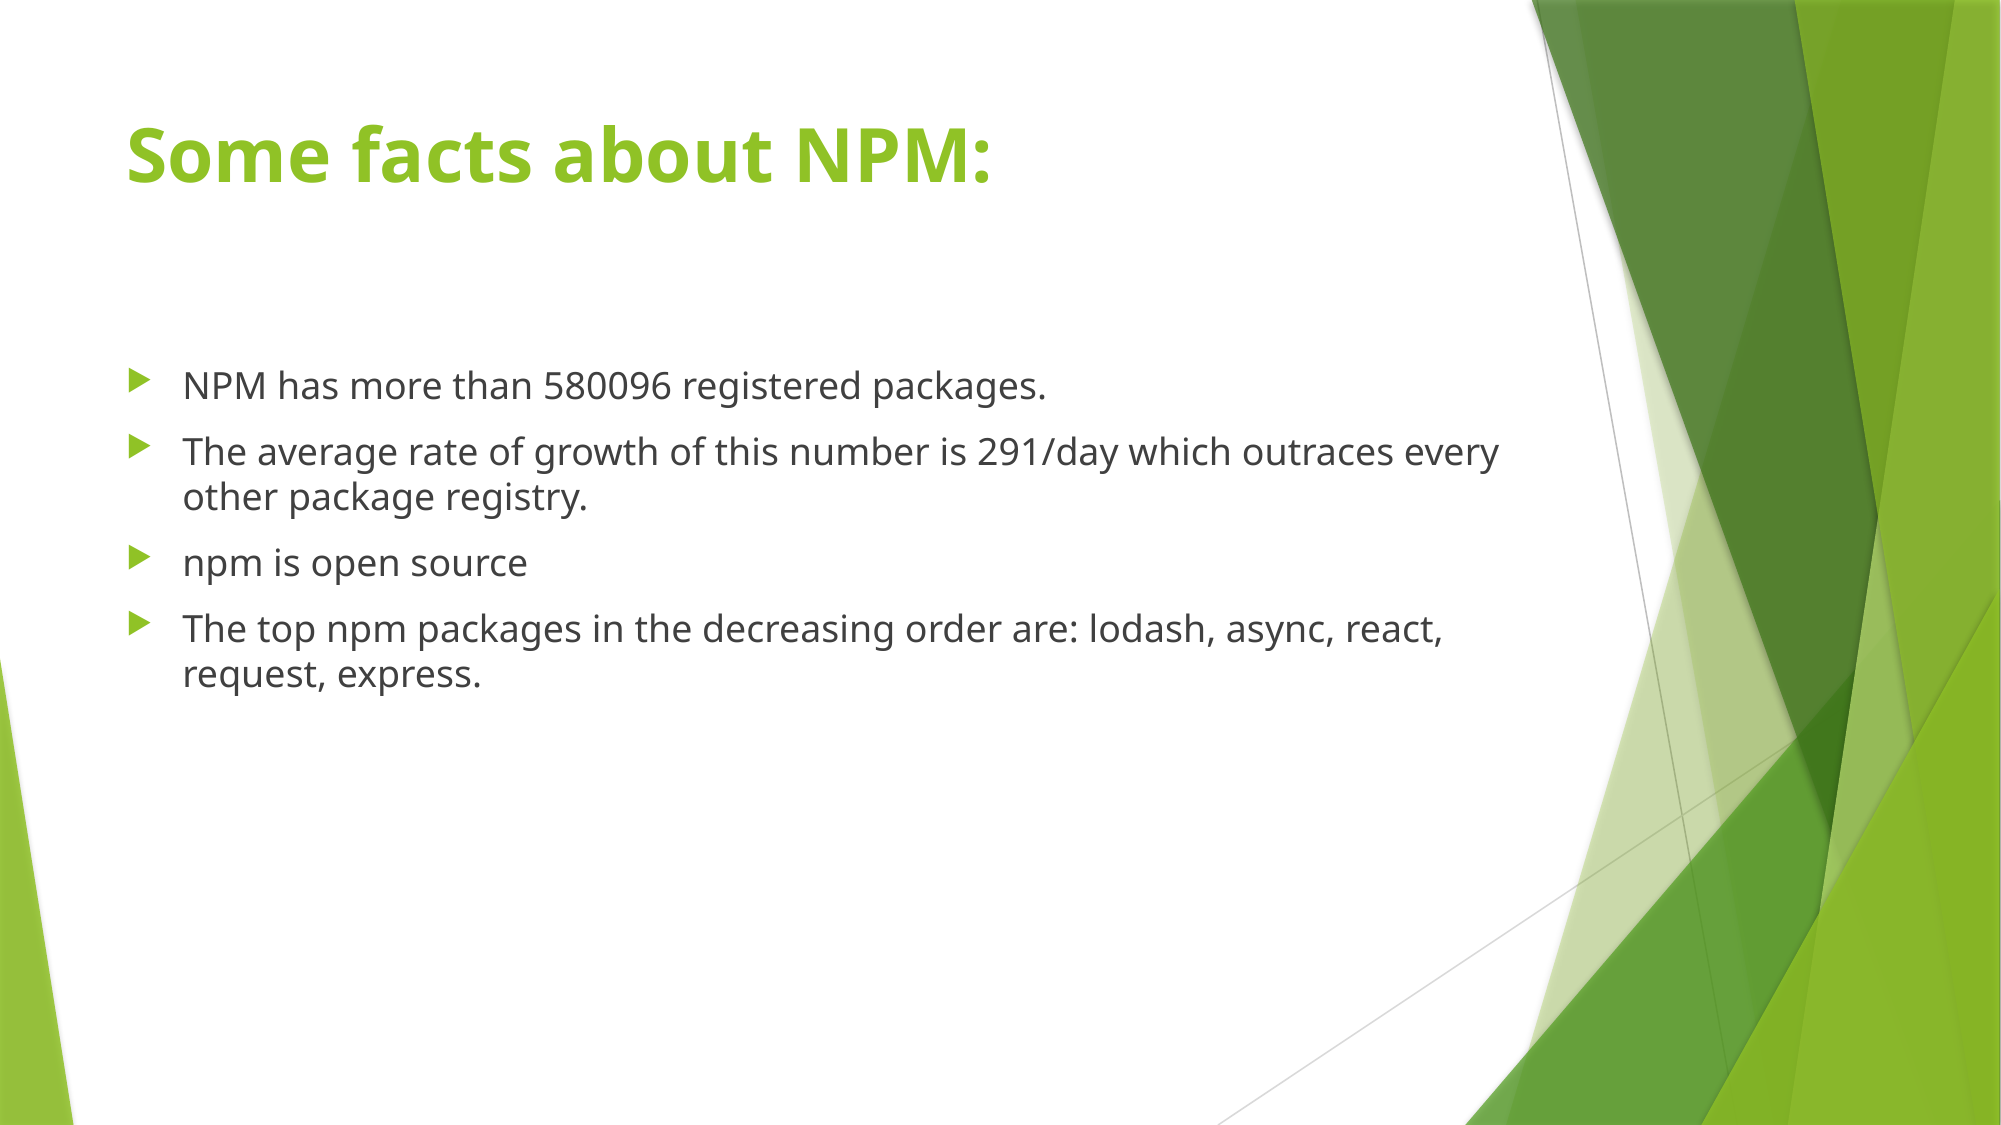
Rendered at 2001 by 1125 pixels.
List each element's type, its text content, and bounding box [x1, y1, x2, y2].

title Some facts about NPM: [111, 99, 1522, 317]
list NPM has more than 580096 registered packages. The average rate of growth of this number is 291/day which outraces every other package registry. npm is open source The top npm packages in the decreasing order are: lodash, async, react, request, express. [111, 354, 1522, 992]
